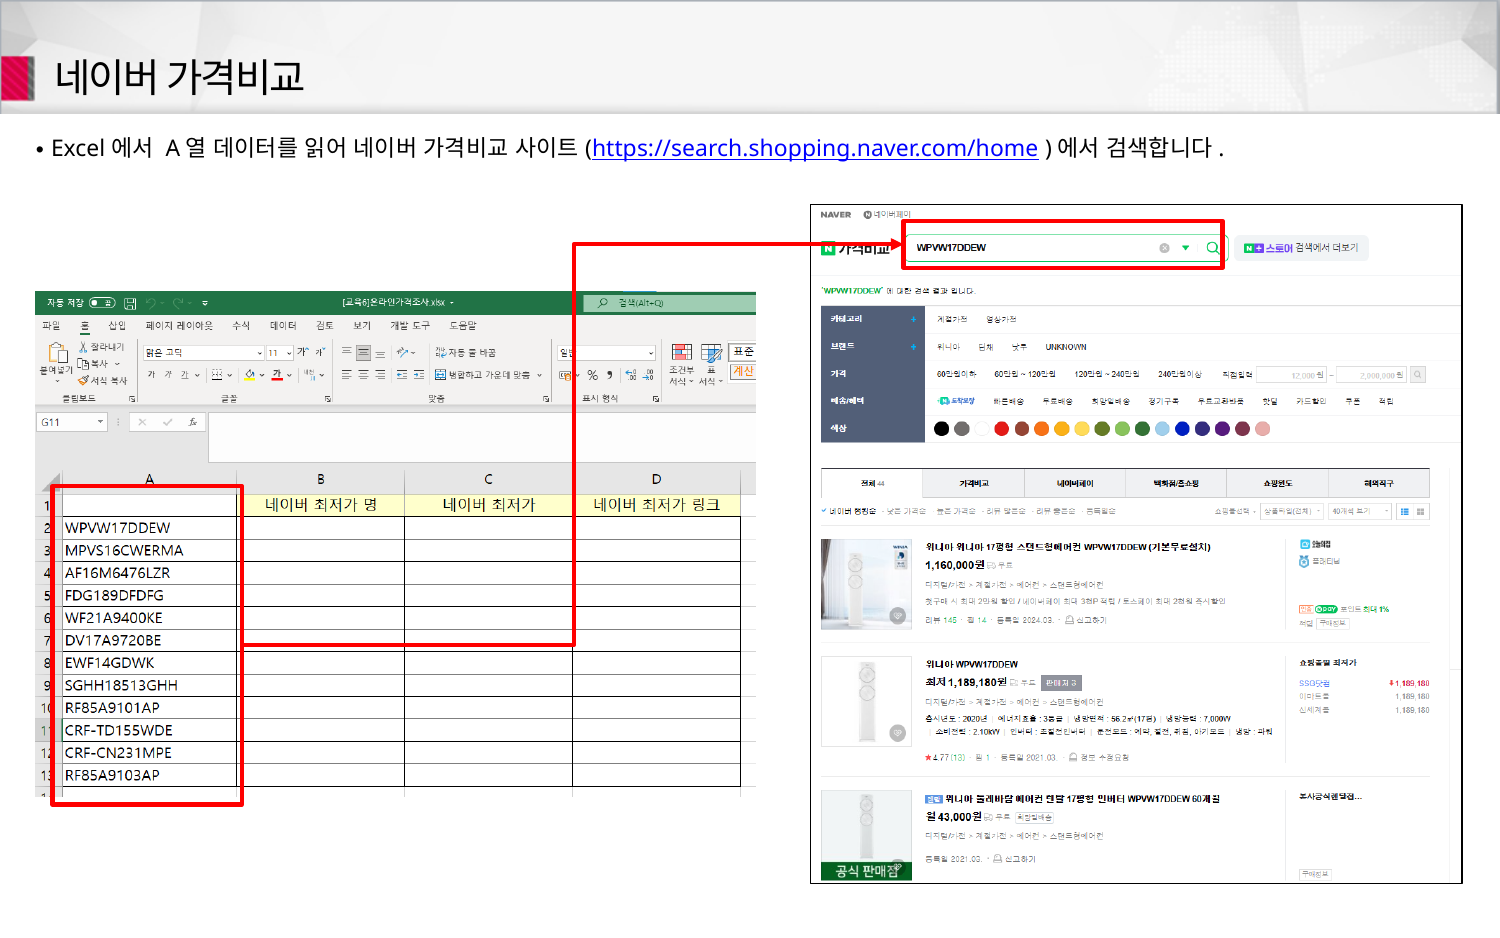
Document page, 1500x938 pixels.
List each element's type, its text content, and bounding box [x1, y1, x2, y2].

text_box Excel에서 A열 데이터를 읽어 네이버 가격비교 사이트(https://search.shopping.naver.com/home )에서 검색합니다. [35, 133, 1465, 166]
title 네이버 가격비교 [54, 52, 333, 102]
picture [35, 291, 756, 797]
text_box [241, 244, 904, 646]
picture [810, 204, 1462, 884]
picture [0, 0, 1500, 114]
